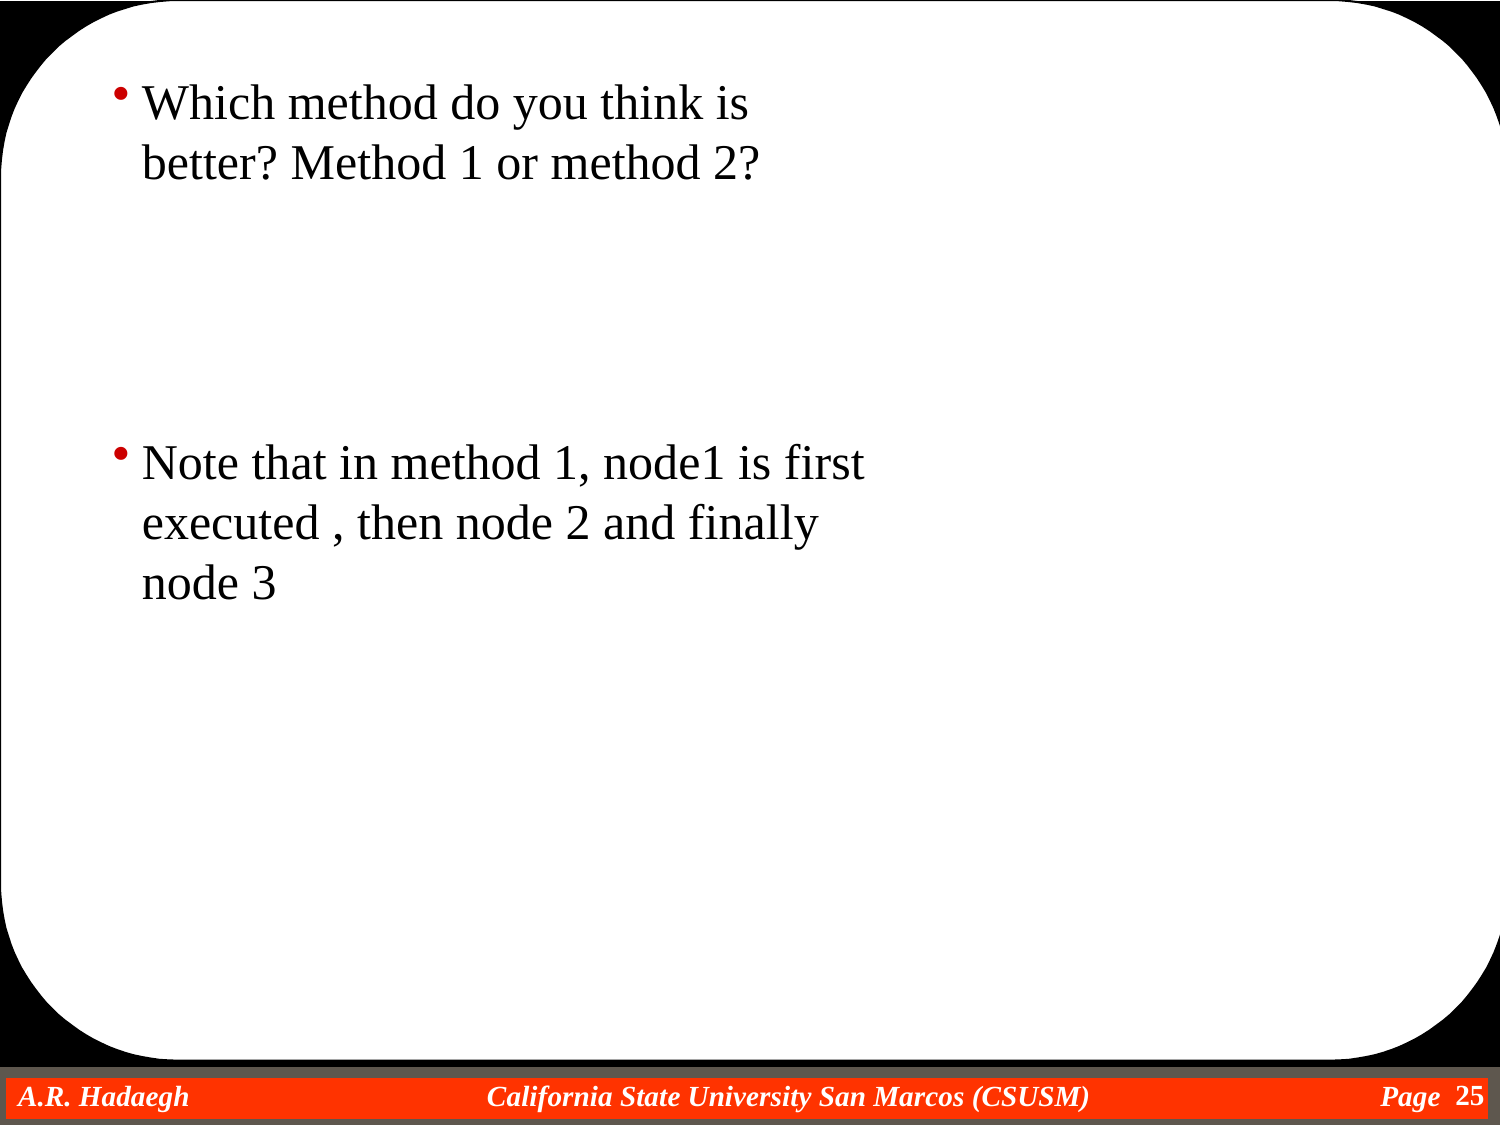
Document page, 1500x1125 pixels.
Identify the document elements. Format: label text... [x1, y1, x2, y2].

text_box Which method do you think is better? Method 1 or method 2? Note that in method 1, node1 is first executed , then node 2 and finally node 3 [97, 62, 911, 618]
slide_number 25 [1387, 1068, 1500, 1125]
